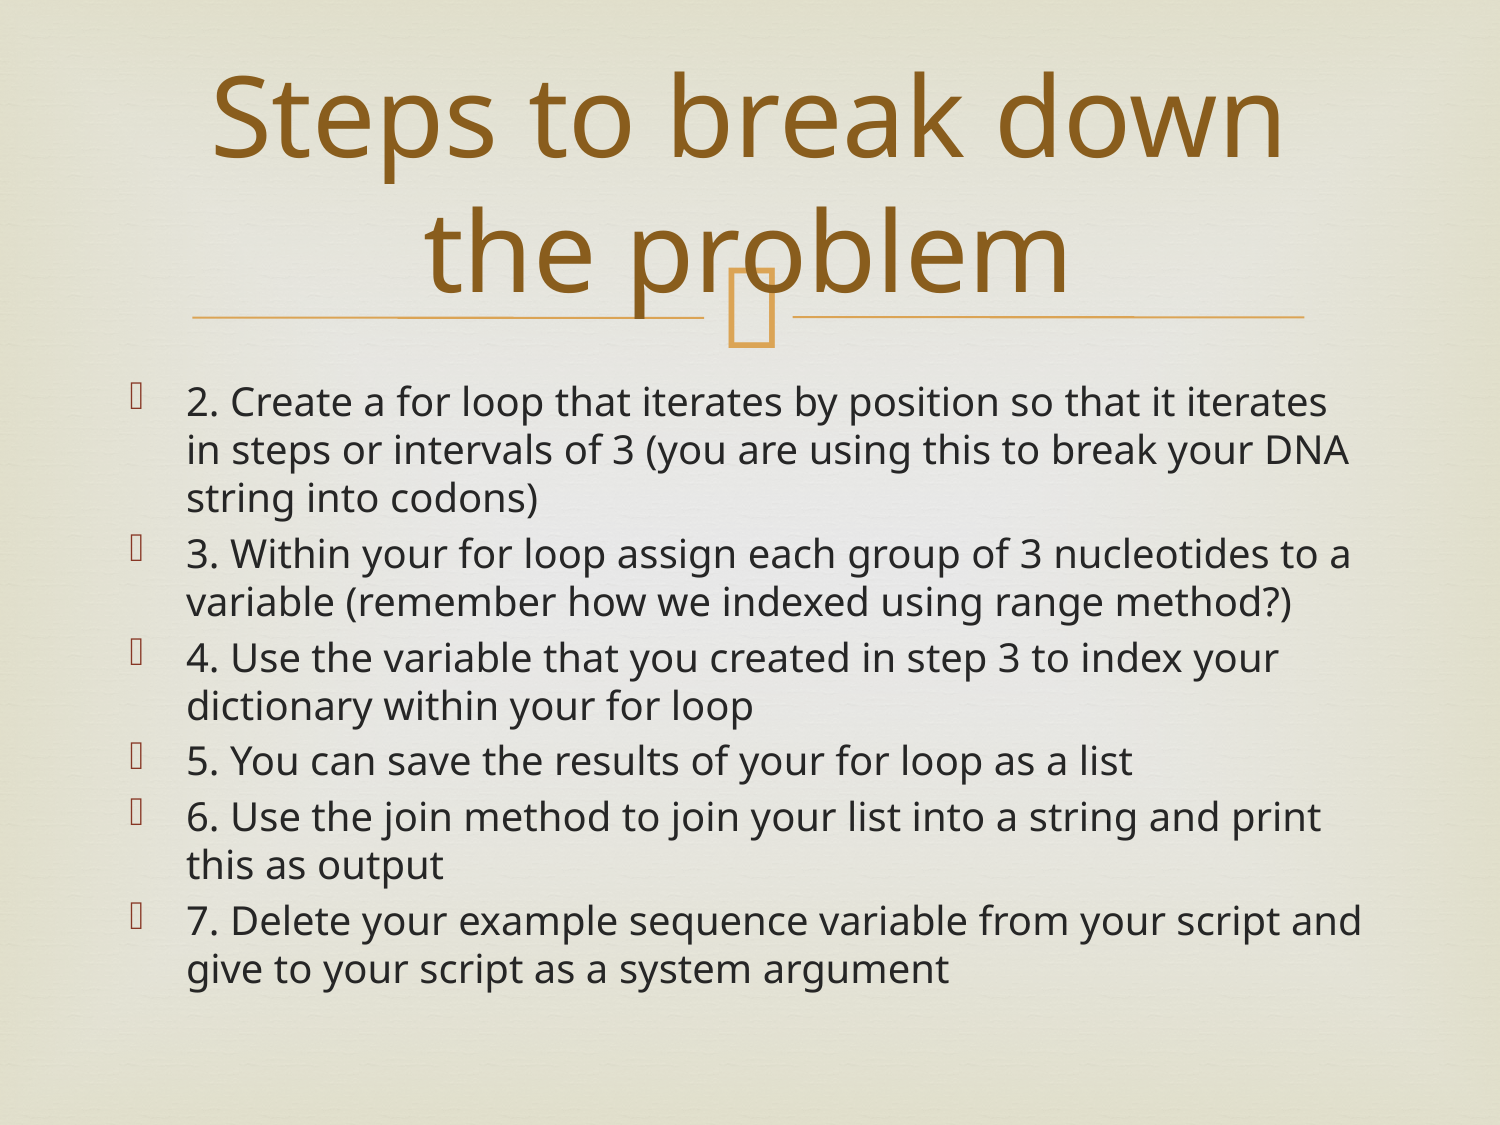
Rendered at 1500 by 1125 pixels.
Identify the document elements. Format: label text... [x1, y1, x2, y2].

title Steps to break down the problem [112, 93, 1386, 267]
list 2. Create a for loop that iterates by position so that it iterates in steps or intervals of 3 (you are using this to break your DNA string into codons) 3. Within your for loop assign each group of 3 nucleotides to a variable (remember how we indexed using range method?) 4. Use the variable that you created in step 3 to index your dictionary within your for loop 5. You can save the results of your for loop as a list 6. Use the join method to join your list into a string and print this as output 7. Delete your example sequence variable from your script and give to your script as a system argument [114, 368, 1386, 1005]
